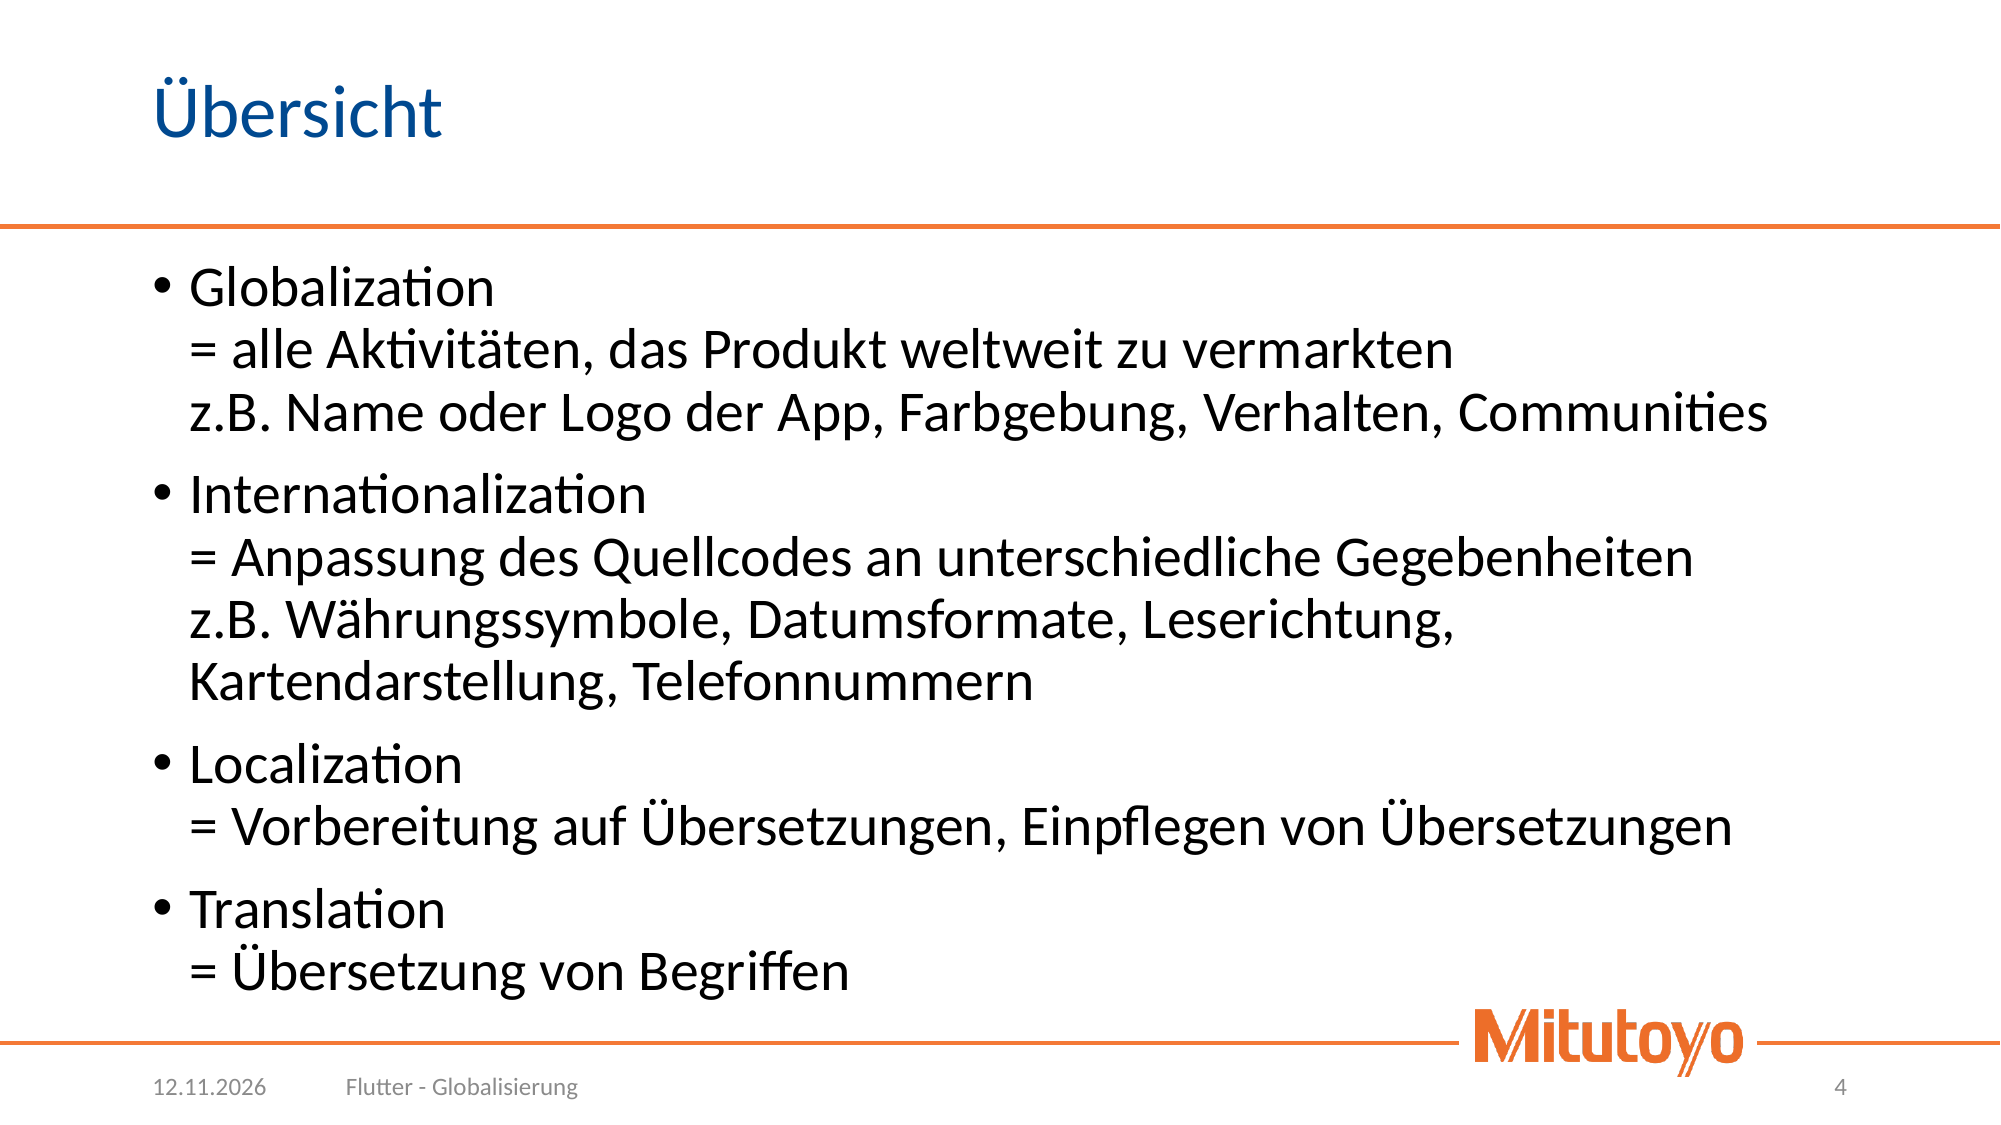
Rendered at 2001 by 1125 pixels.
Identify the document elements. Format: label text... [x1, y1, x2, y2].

picture [1475, 1012, 1744, 1077]
slide_number 4 [1743, 1055, 1863, 1116]
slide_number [137, 1055, 313, 1116]
footer Flutter - Globalisierung [330, 1055, 1721, 1116]
list Globalization = alle Aktivitäten, das Produkt weltweit zu vermarkten z.B. Name oder Logo der App, Farbgebung, Verhalten, Communities Internationalization = Anpassung des Quellcodes an unterschiedliche Gegebenheiten z.B. Währungssymbole, Datumsformate, Leserichtung, Kartendarstellung, Telefonnummern Localization = Vorbereitung auf Übersetzungen, Einpflegen von Übersetzungen Translation = Übersetzung von Begriffen [137, 249, 1863, 1012]
title Übersicht [137, 24, 1863, 203]
